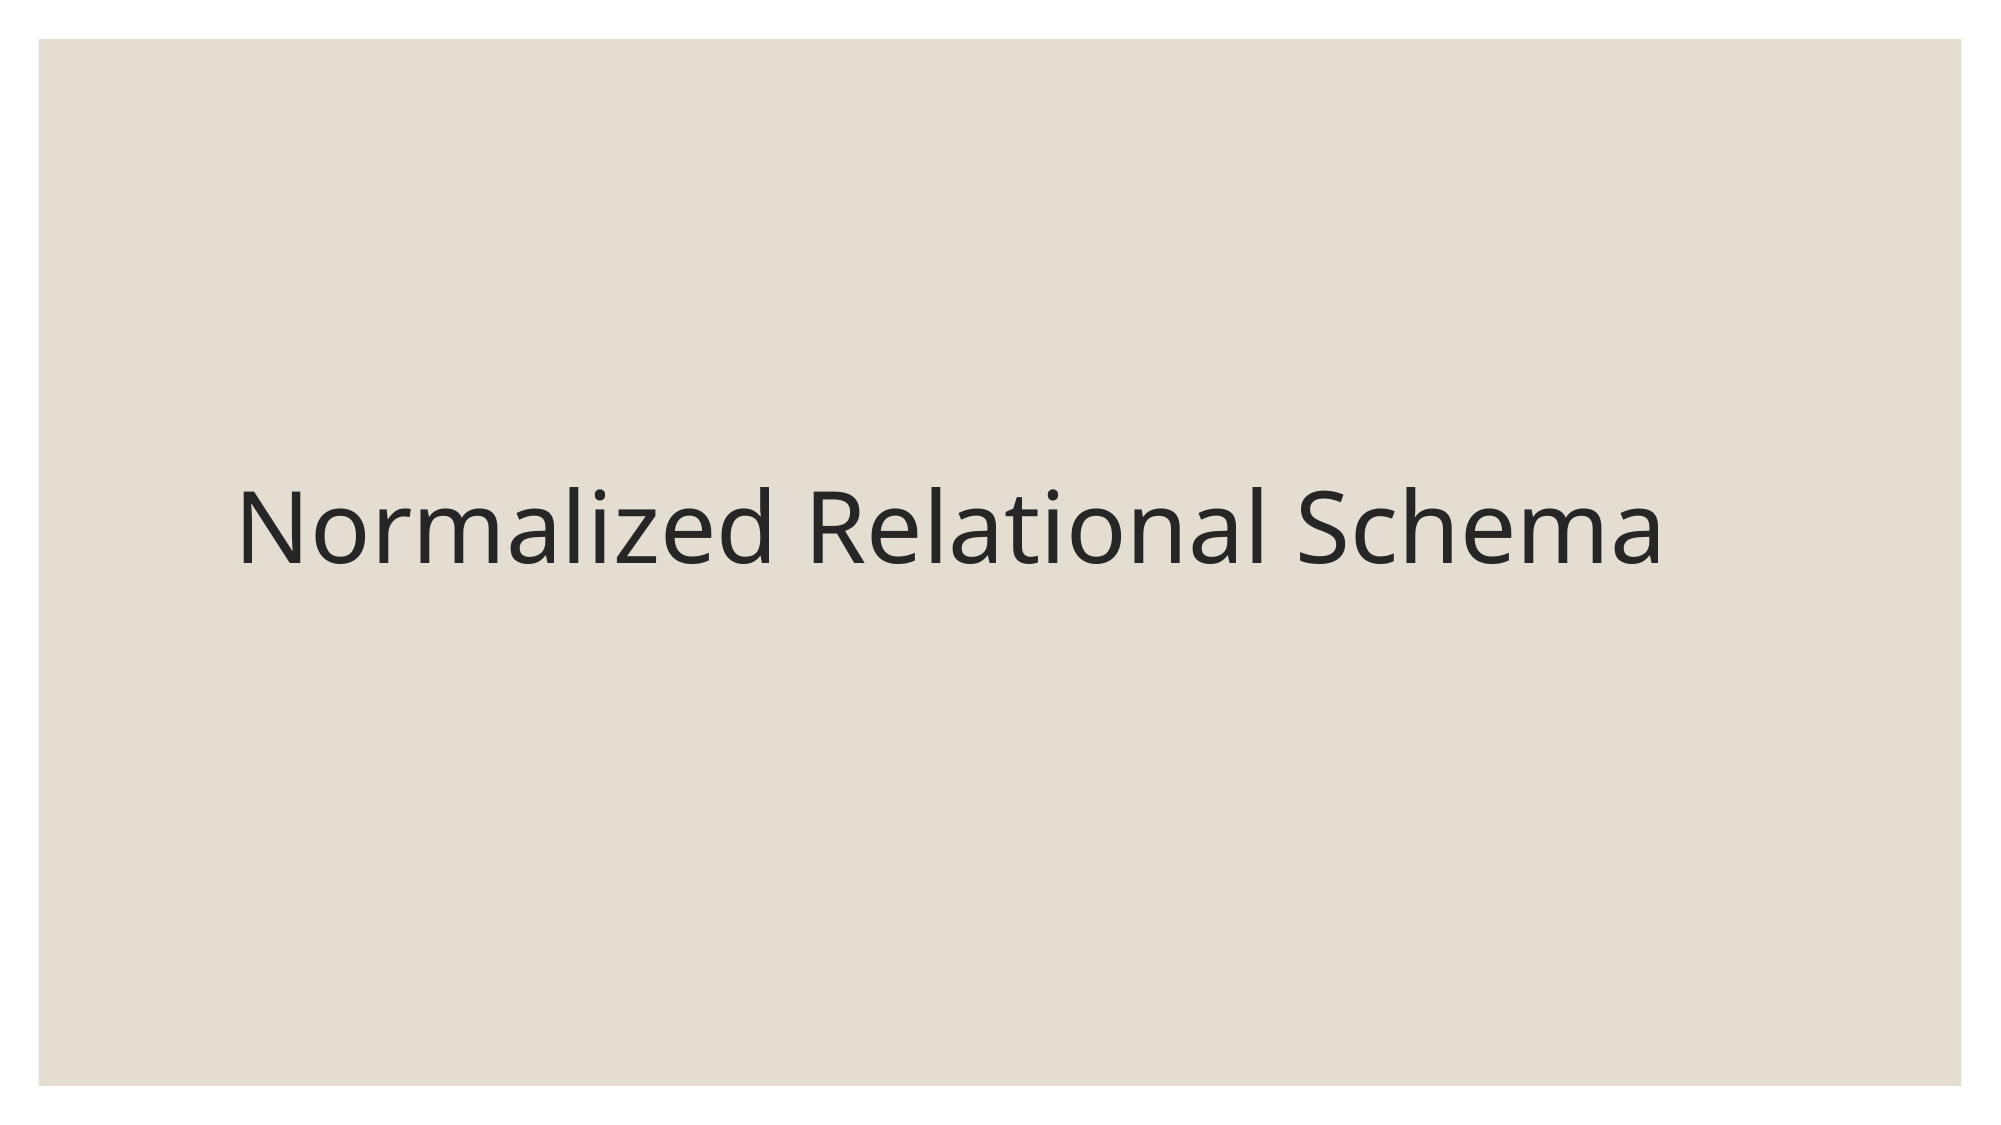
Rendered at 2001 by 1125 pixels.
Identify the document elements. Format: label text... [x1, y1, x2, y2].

title Normalized Relational Schema [129, 386, 1825, 675]
